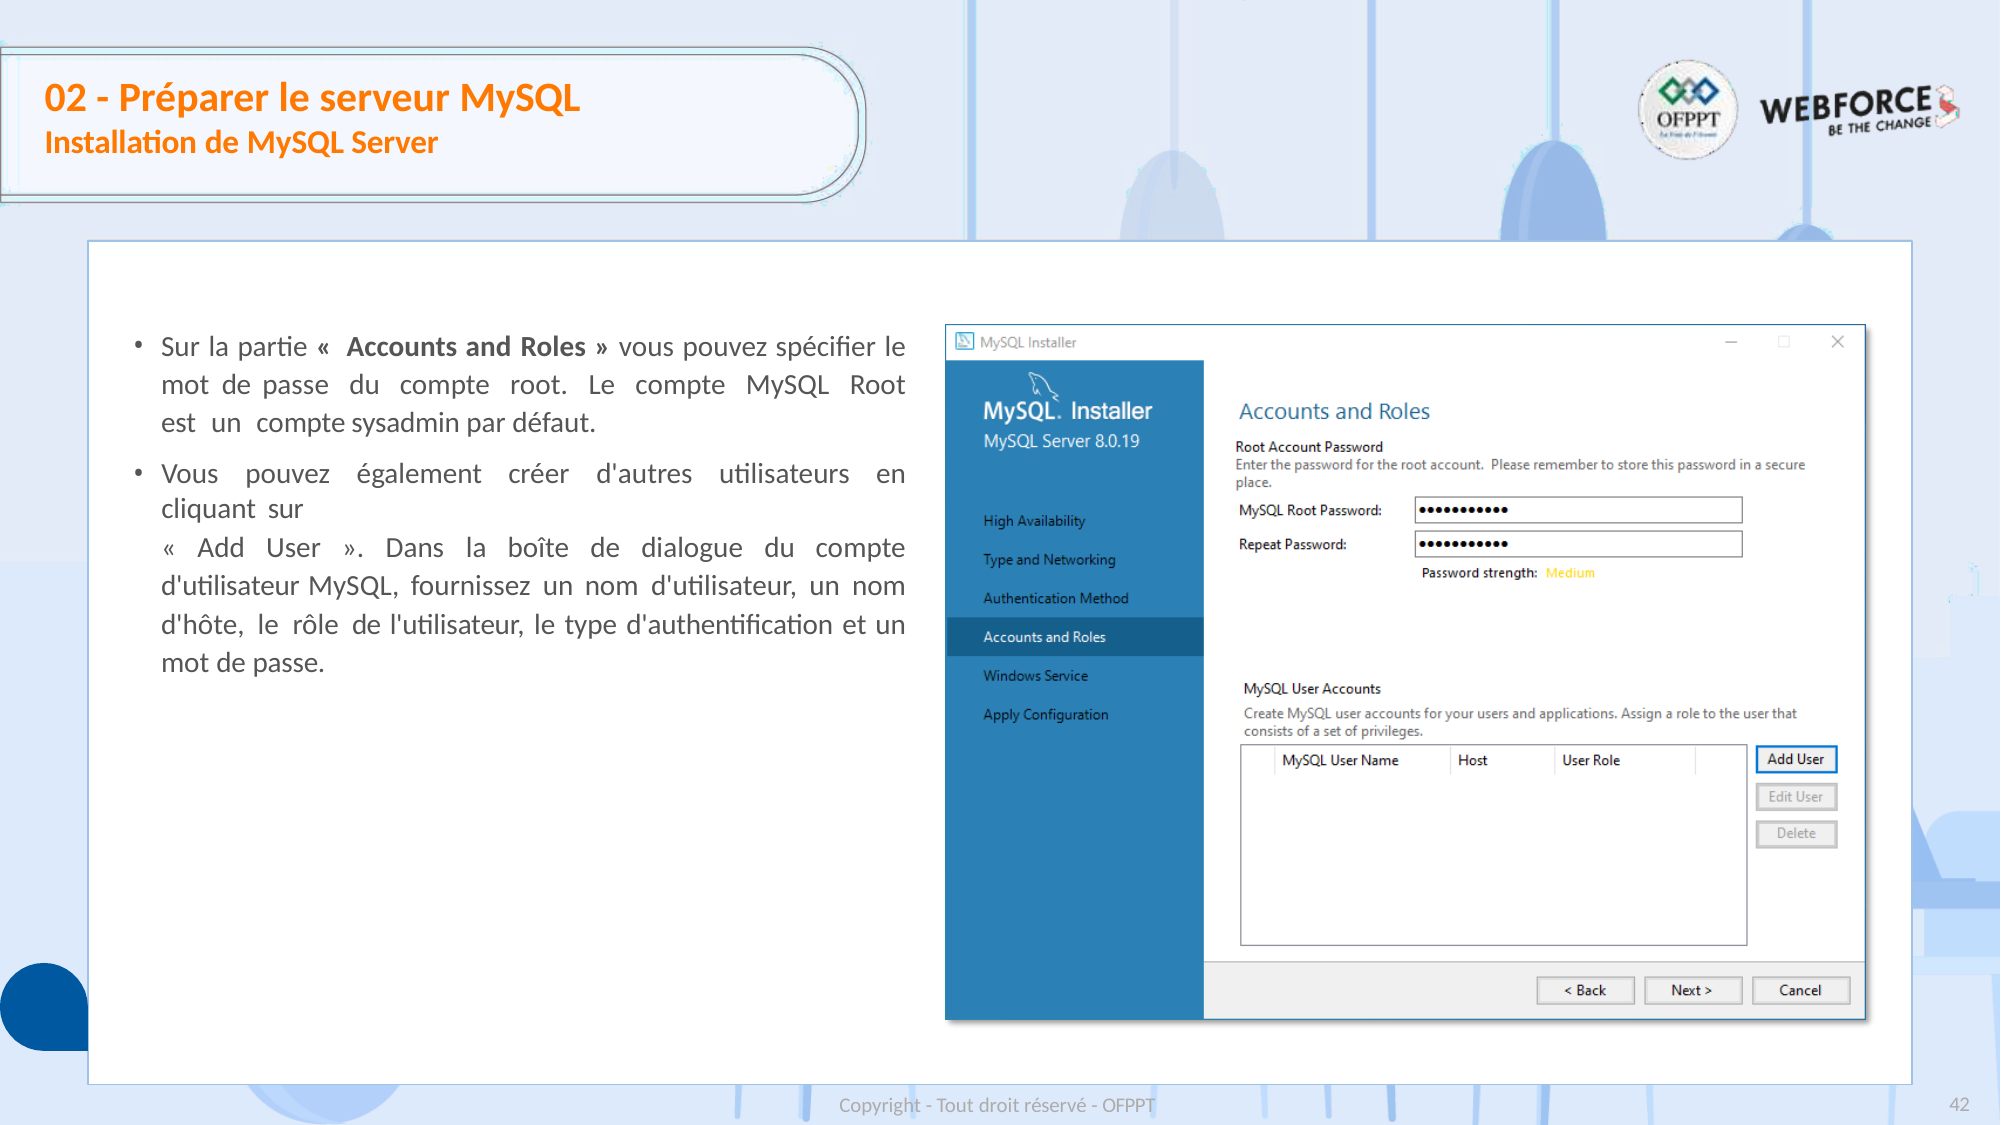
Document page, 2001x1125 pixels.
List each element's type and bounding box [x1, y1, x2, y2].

text_box [0, 0, 2000, 1125]
text_box [940, 320, 1879, 1033]
picture [1753, 75, 1967, 145]
picture [1634, 56, 1743, 164]
